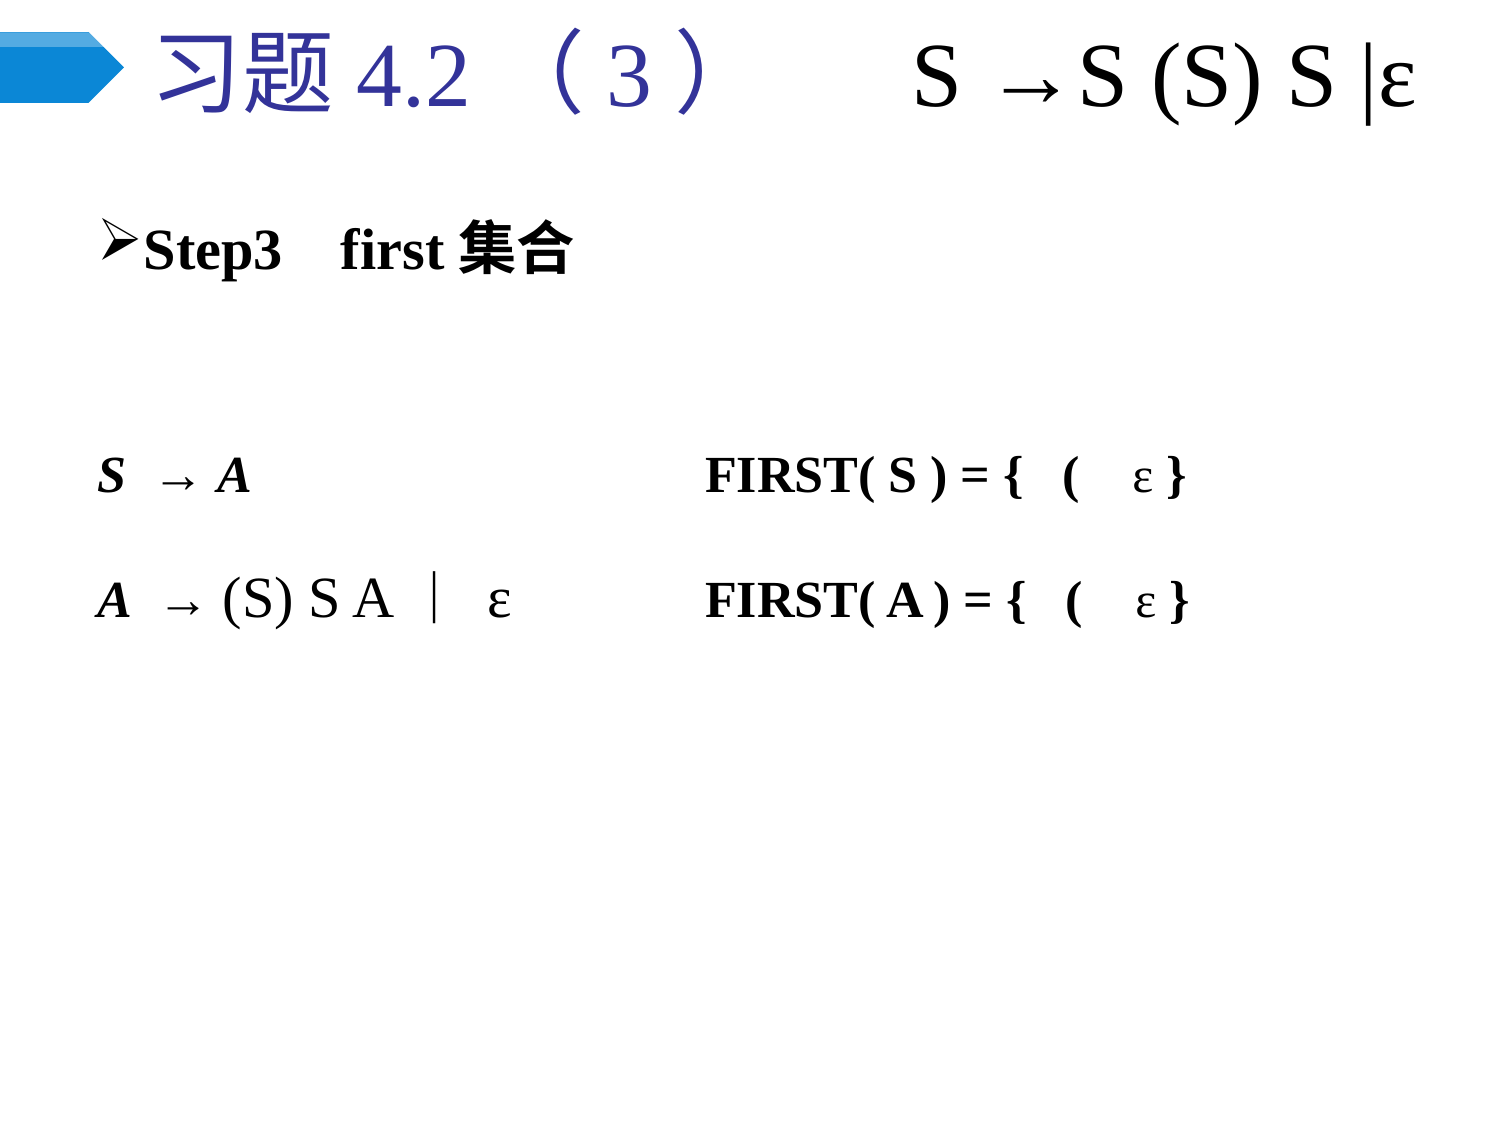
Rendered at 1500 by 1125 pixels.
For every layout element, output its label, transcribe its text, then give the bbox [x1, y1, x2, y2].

title 习题4.2（3） S →S (S) S |ε [135, 26, 1468, 132]
list Step3 first集合 [82, 194, 1430, 996]
text_box S → A A → (S) S A｜ ε [81, 381, 545, 660]
text_box FIRST( S ) = { ( ε } FIRST( A ) = { ( ε } [690, 381, 1418, 660]
